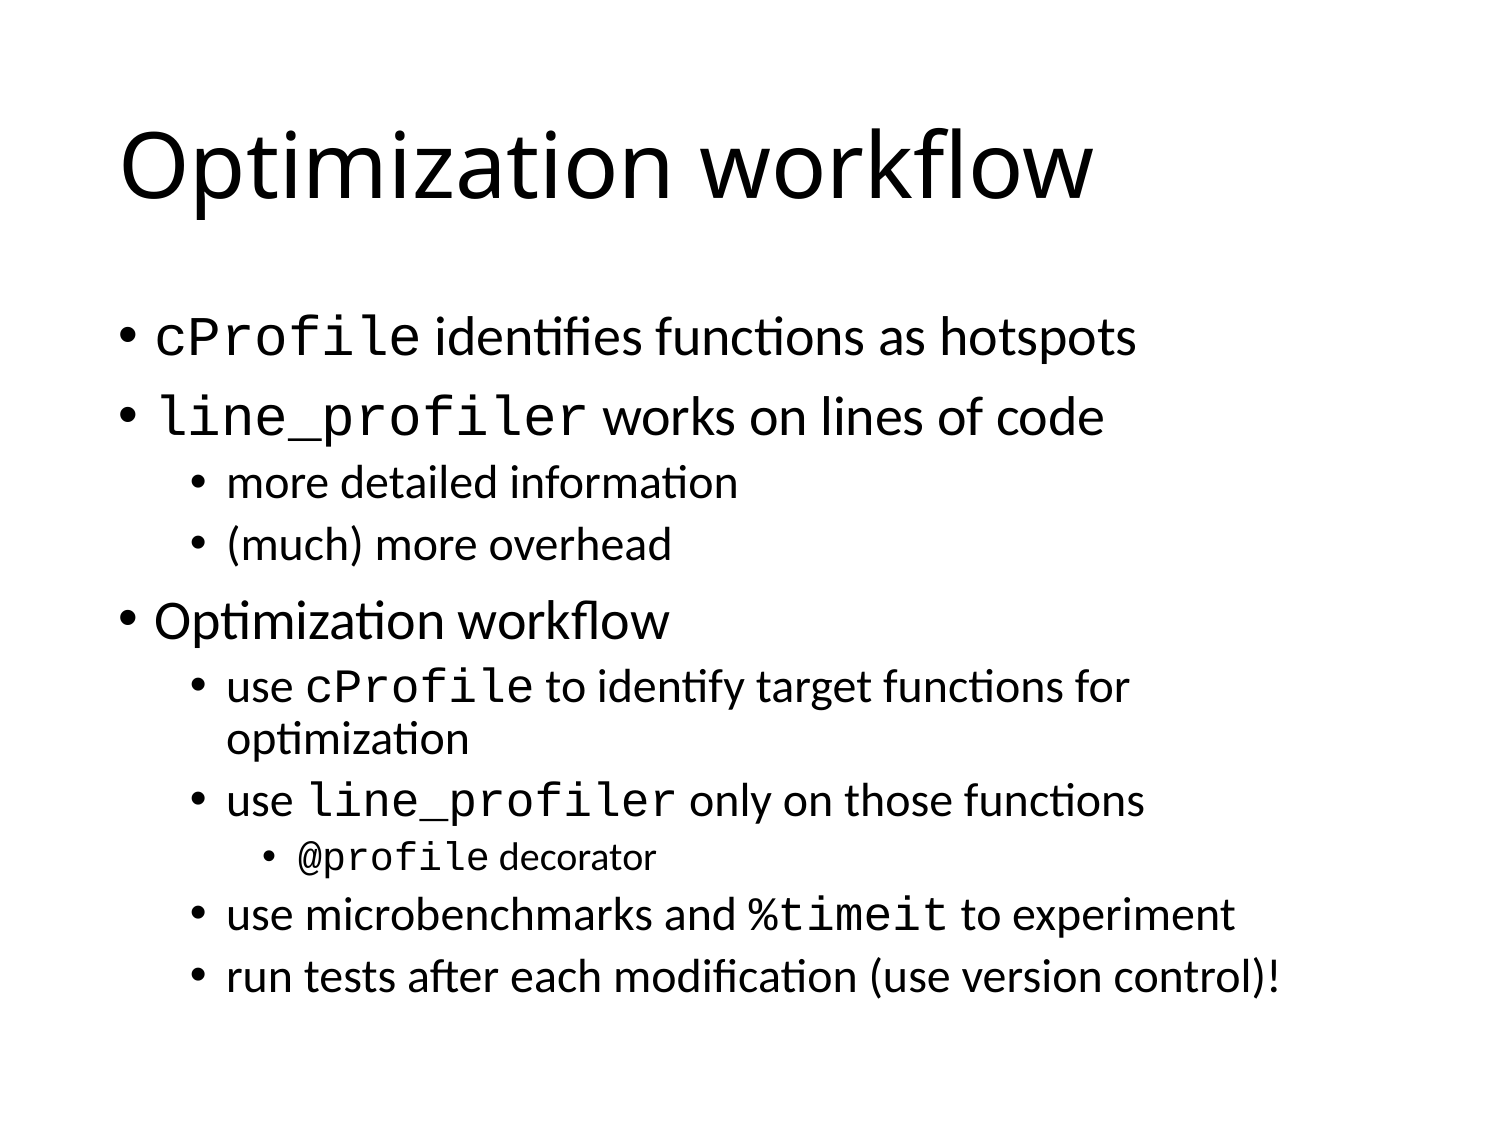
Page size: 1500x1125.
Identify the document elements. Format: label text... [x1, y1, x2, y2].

list cProfile identifies functions as hotspots line_profiler works on lines of code more detailed information (much) more overhead Optimization workflow use cProfile to identify target functions for optimization use line_profiler only on those functions @profile decorator use microbenchmarks and %timeit to experiment run tests after each modification (use version control)! [103, 299, 1397, 1014]
title Optimization workflow [103, 59, 1397, 278]
